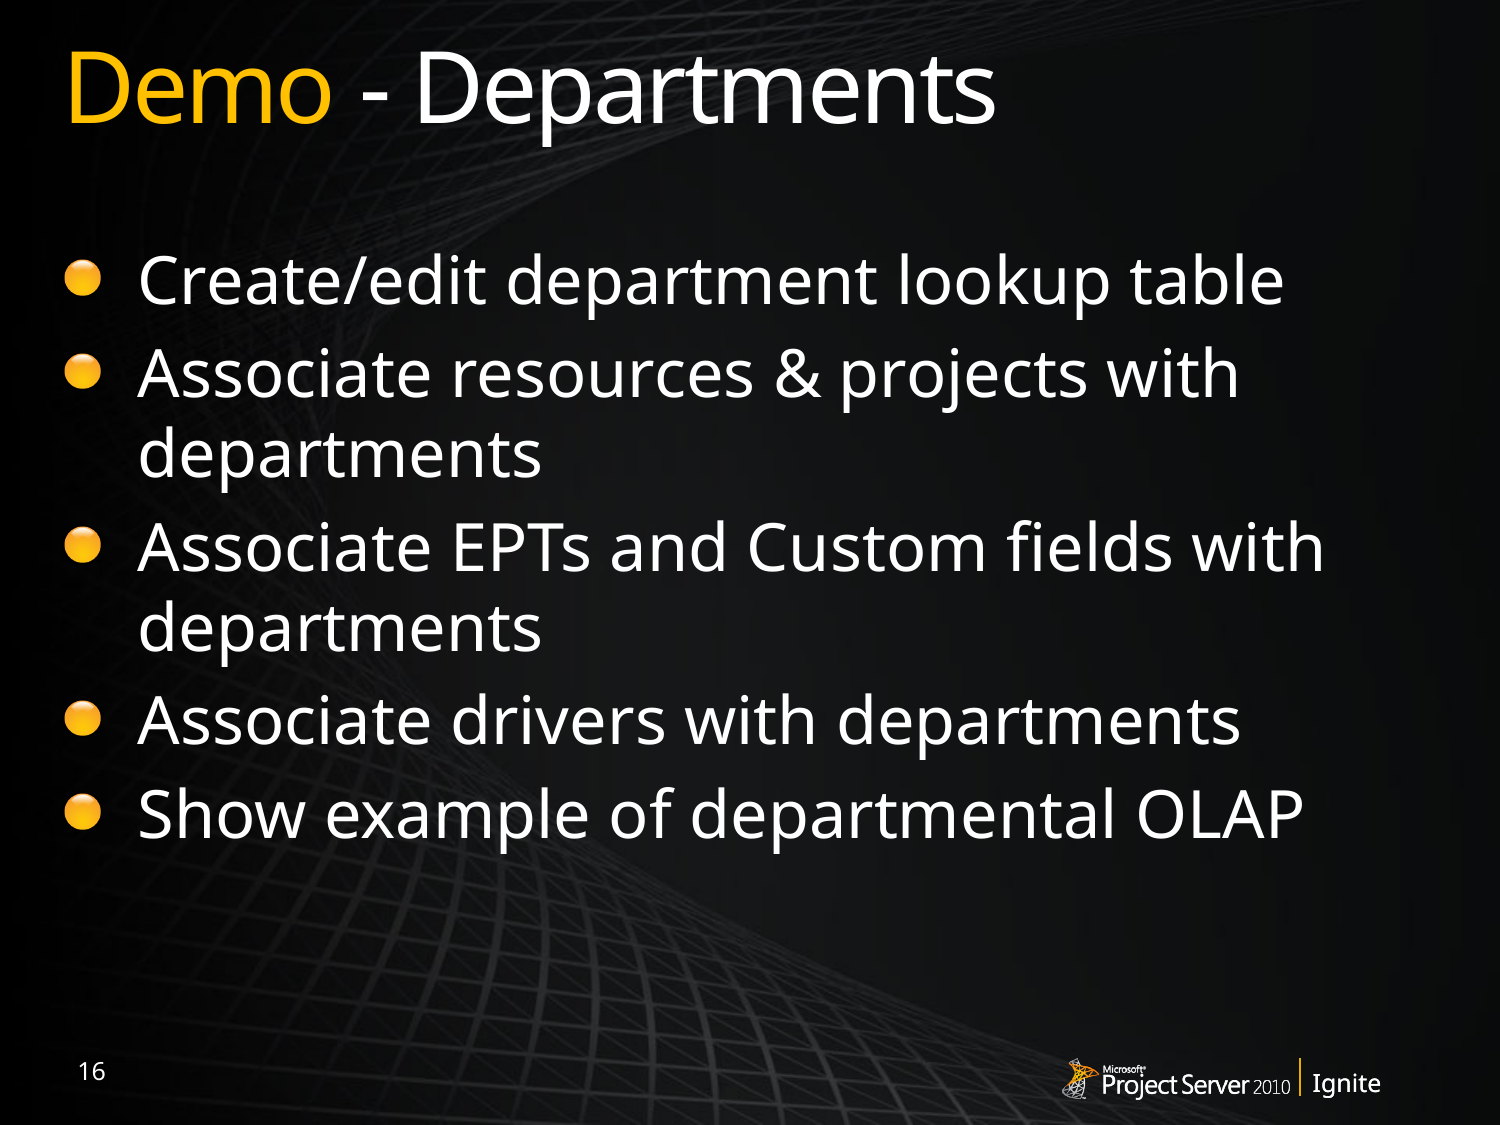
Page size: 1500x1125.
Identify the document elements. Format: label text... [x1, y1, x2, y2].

slide_number 16 [62, 1042, 413, 1103]
title Demo - Departments [62, 37, 1438, 147]
list Create/edit department lookup table Associate resources & projects with departments Associate EPTs and Custom fields with departments Associate drivers with departments Show example of departmental OLAP [62, 237, 1438, 1050]
picture [0, 0, 1500, 1125]
